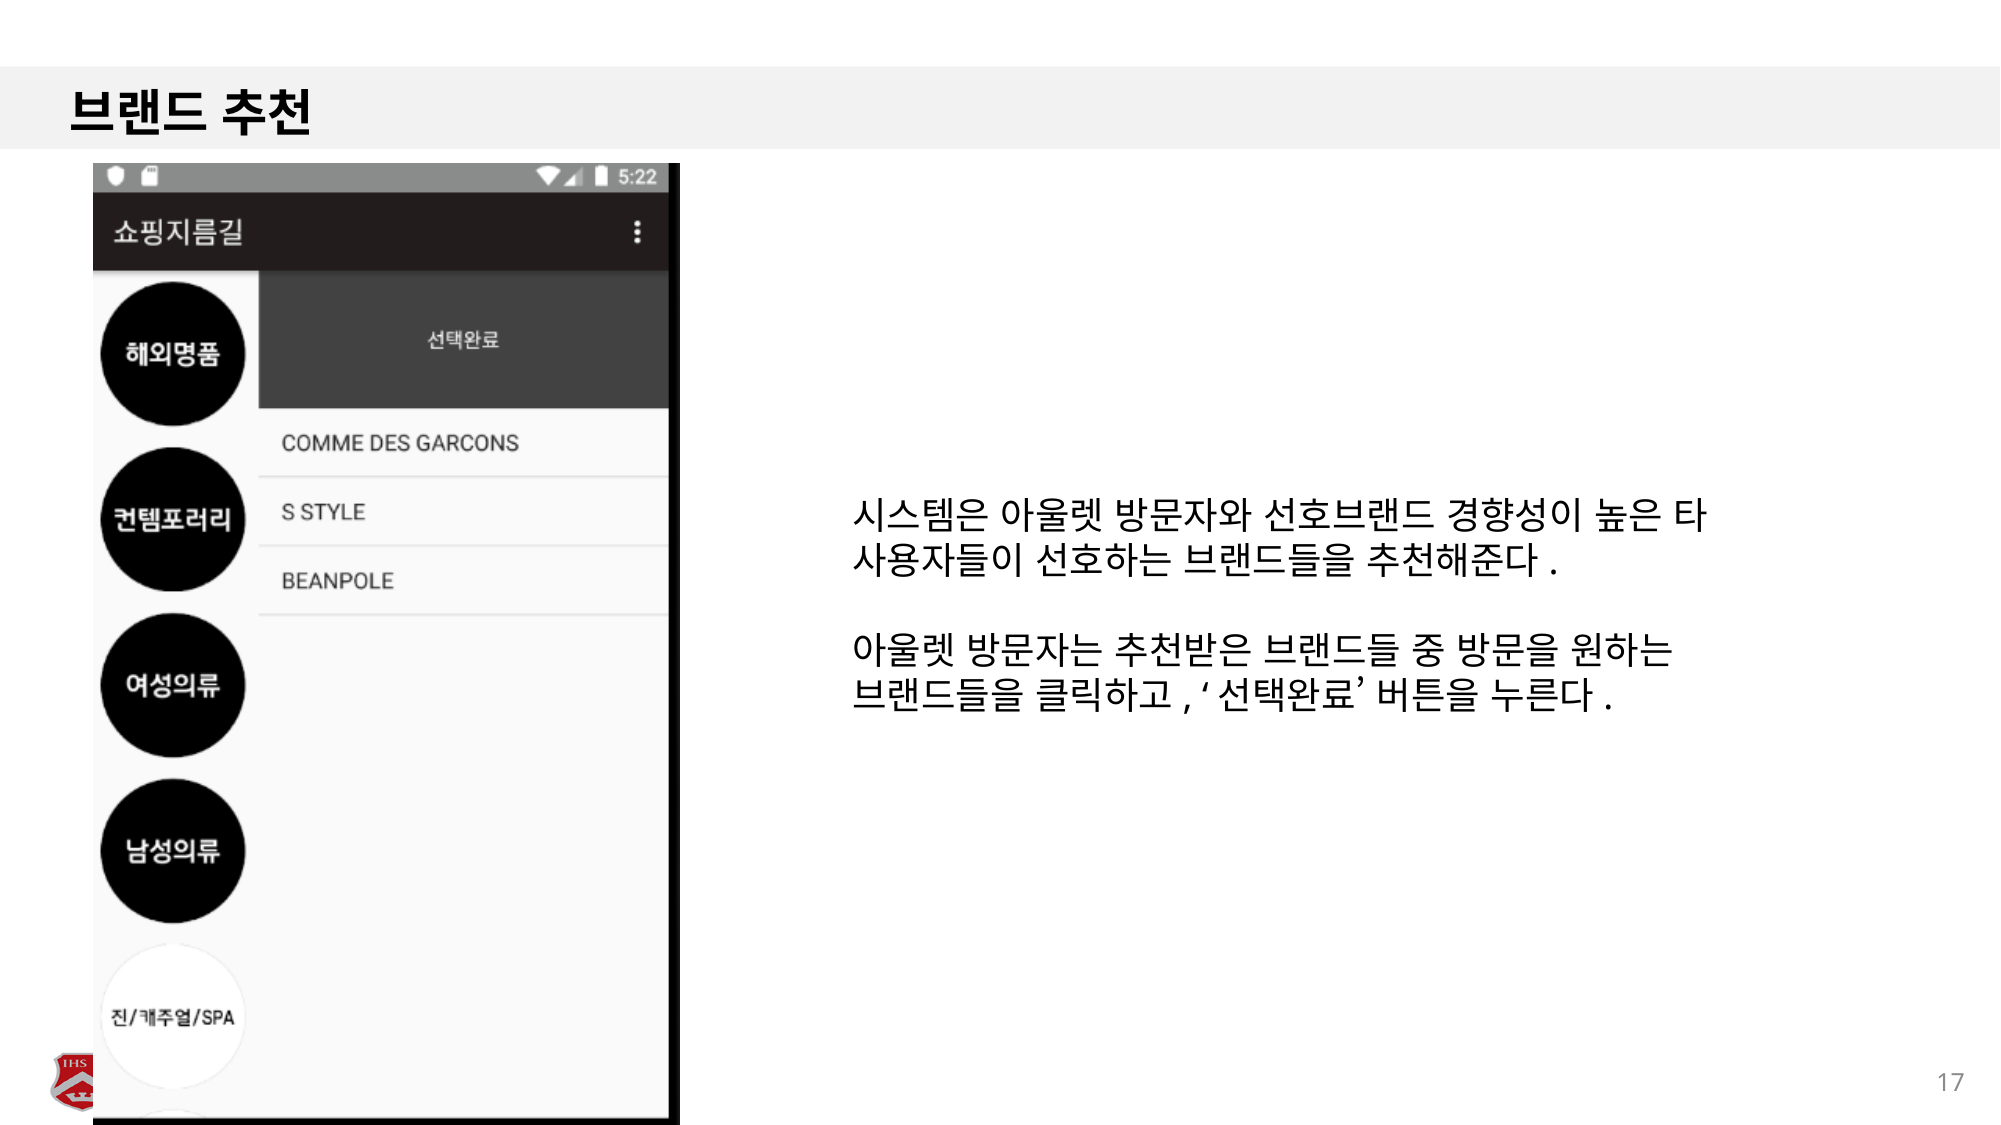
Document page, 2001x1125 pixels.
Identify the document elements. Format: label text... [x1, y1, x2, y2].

text_box 시스템은 아울렛 방문자와 선호브랜드 경향성이 높은 타 사용자들이 선호하는 브랜드들을 추천해준다. 아울렛 방문자는 추천받은 브랜드들 중 방문을 원하는 브랜드들을 클릭하고, ‘선택완료’ 버튼을 누른다. [837, 484, 1777, 724]
picture [0, 163, 680, 1125]
slide_number 17 [1530, 1053, 1980, 1114]
title 브랜드 추천 [55, 64, 1945, 149]
